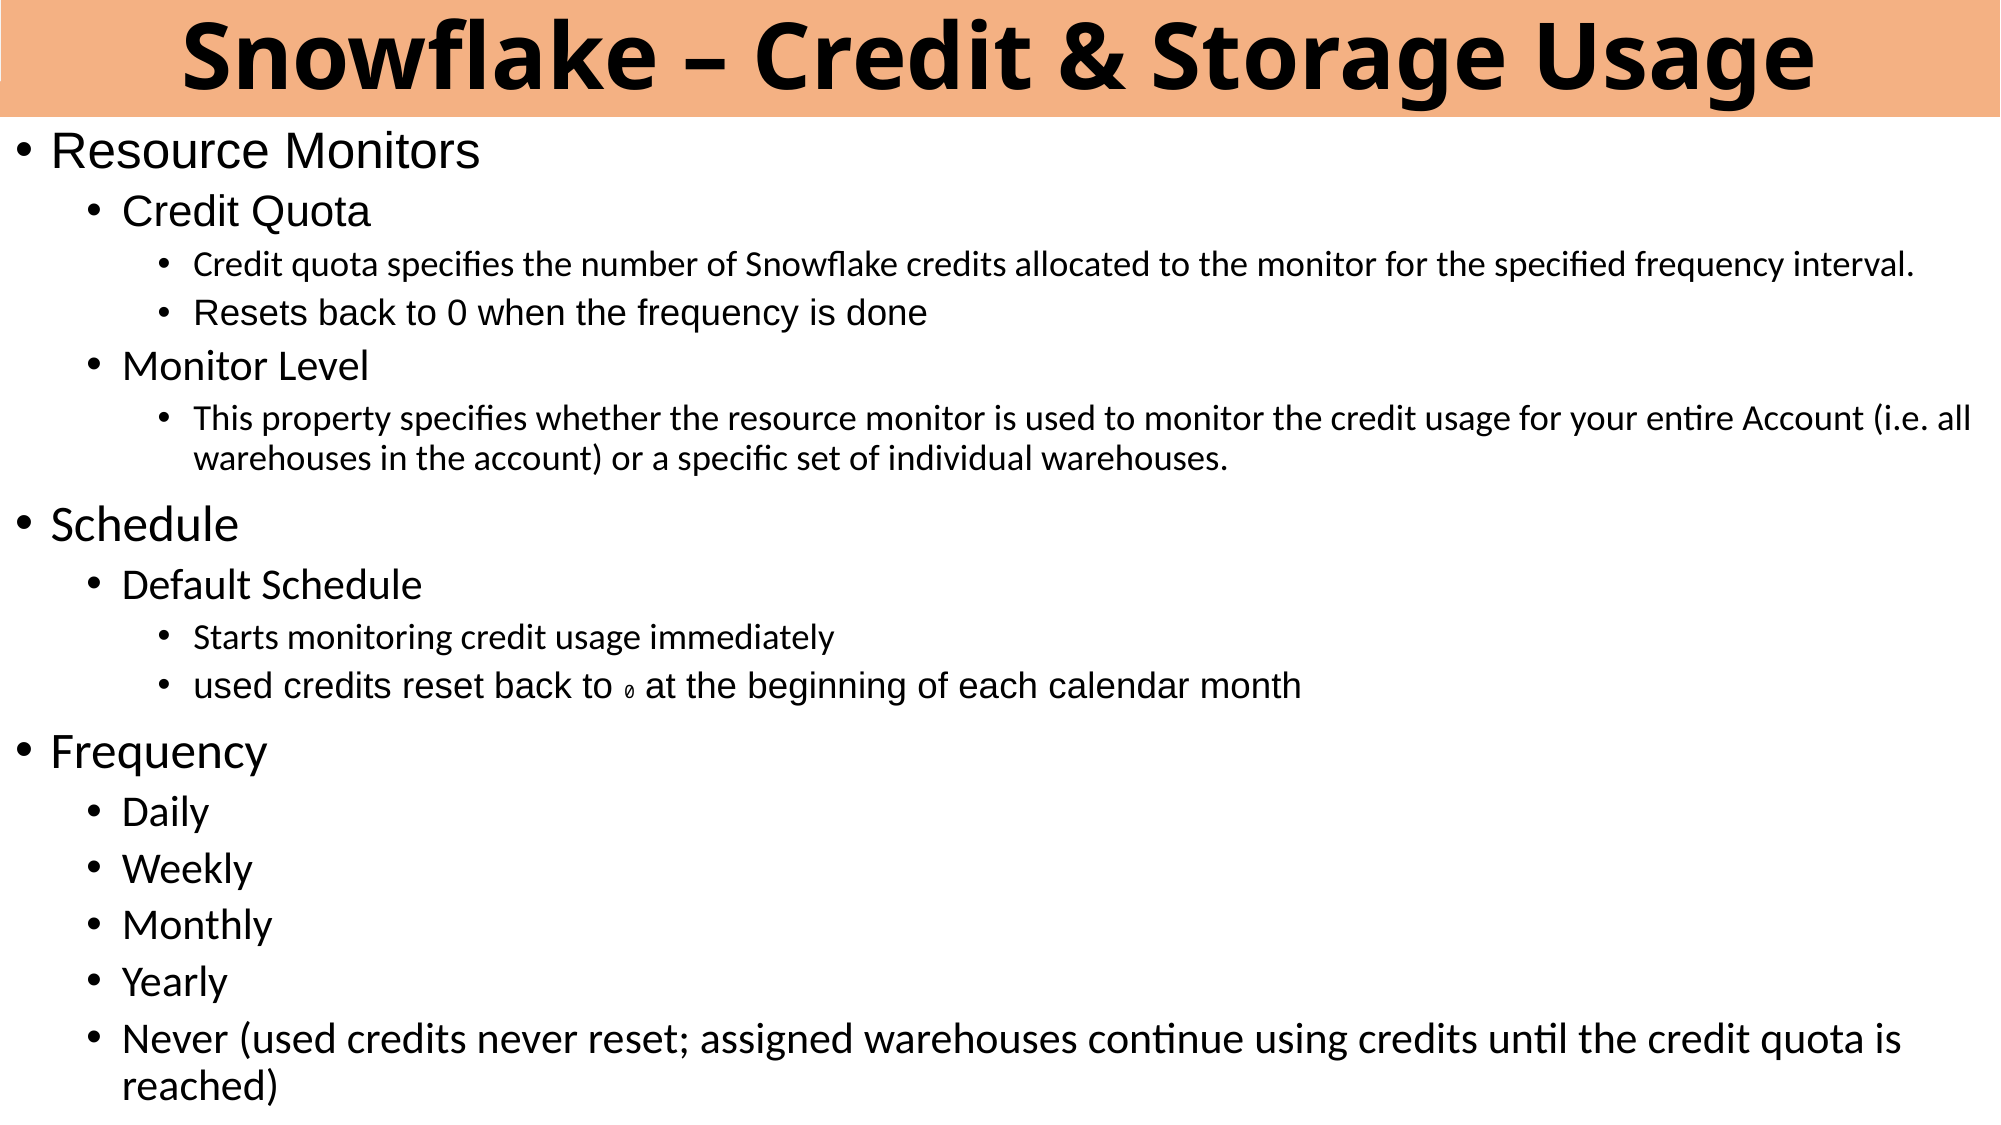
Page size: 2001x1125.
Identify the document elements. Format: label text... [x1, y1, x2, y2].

list Resource Monitors Credit Quota Credit quota specifies the number of Snowflake credits allocated to the monitor for the specified frequency interval. Resets back to 0 when the frequency is done Monitor Level This property specifies whether the resource monitor is used to monitor the credit usage for your entire Account (i.e. all warehouses in the account) or a specific set of individual warehouses. Schedule Default Schedule Starts monitoring credit usage immediately used credits reset back to 0 at the beginning of each calendar month Frequency Daily Weekly Monthly Yearly Never (used credits never reset; assigned warehouses continue using credits until the credit quota is reached) [0, 116, 2000, 1125]
title Snowflake – Credit & Storage Usage [0, 0, 2000, 116]
